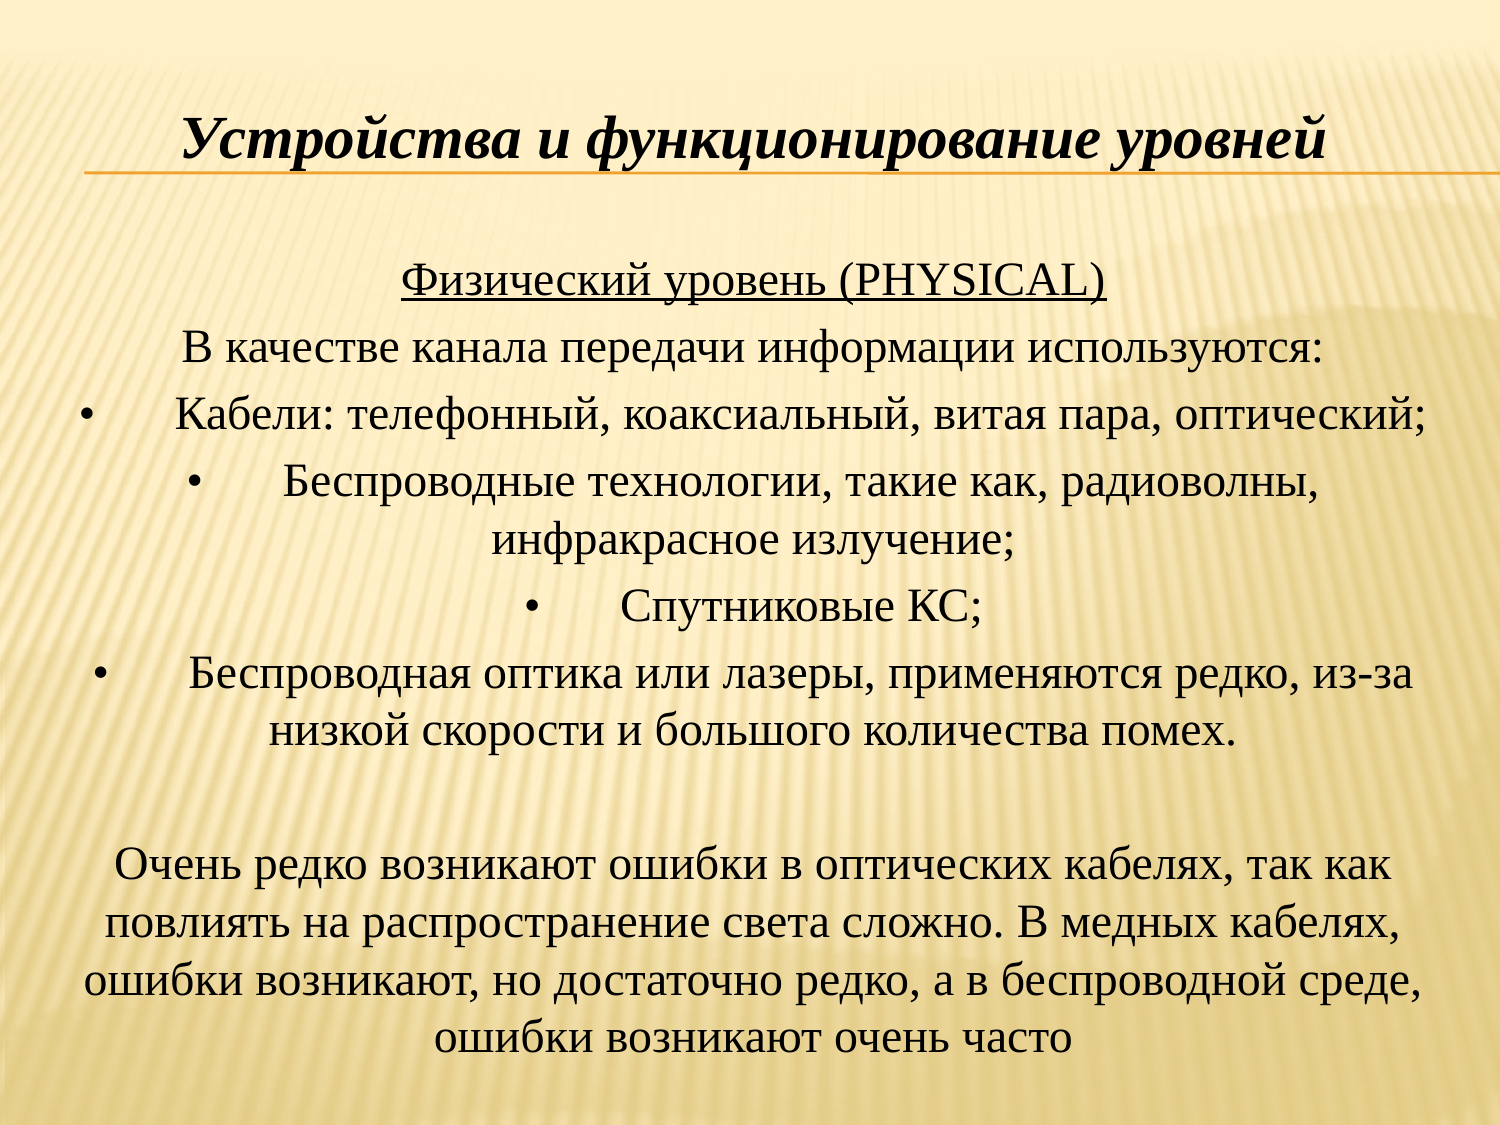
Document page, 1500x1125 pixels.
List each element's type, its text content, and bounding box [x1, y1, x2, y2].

list Устройства и функционирование уровней Физический уровень (PHYSICAL) В качестве канала передачи информации используются: • Кабели: телефонный, коаксиальный, витая пара, оптический; • Беспроводные технологии, такие как, радиоволны, инфракрасное излучение; • Спутниковые КС; • Беспроводная оптика или лазеры, применяются редко, из-за низкой скорости и большого количества помех. Очень редко возникают ошибки в оптических кабелях, так как повлиять на распространение света сложно. В медных кабелях, ошибки возникают, но достаточно редко, а в беспроводной среде, ошибки возникают очень часто [41, 90, 1467, 1083]
